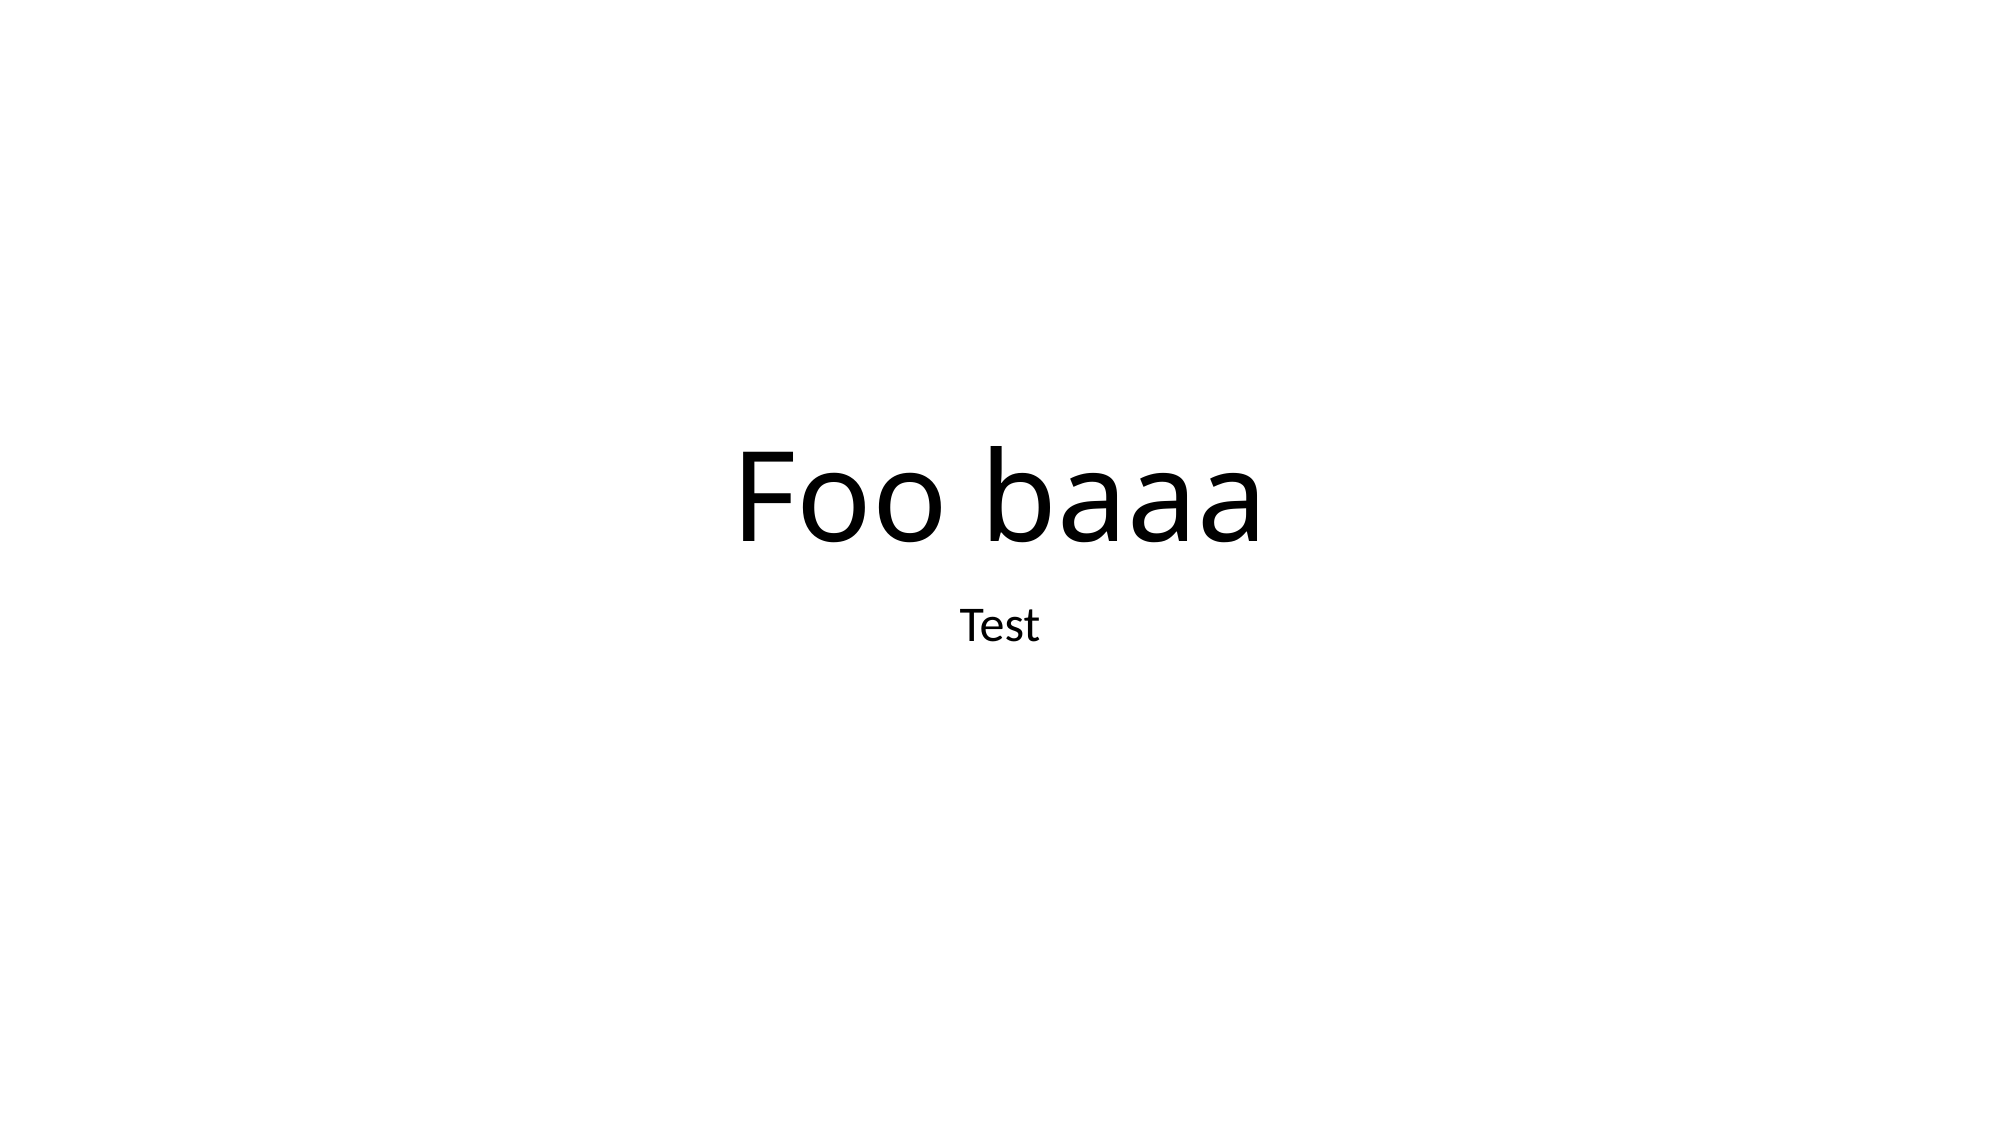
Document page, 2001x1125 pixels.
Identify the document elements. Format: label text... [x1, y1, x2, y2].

subtitle Test [249, 590, 1750, 863]
title Foo baaa [249, 184, 1750, 576]
